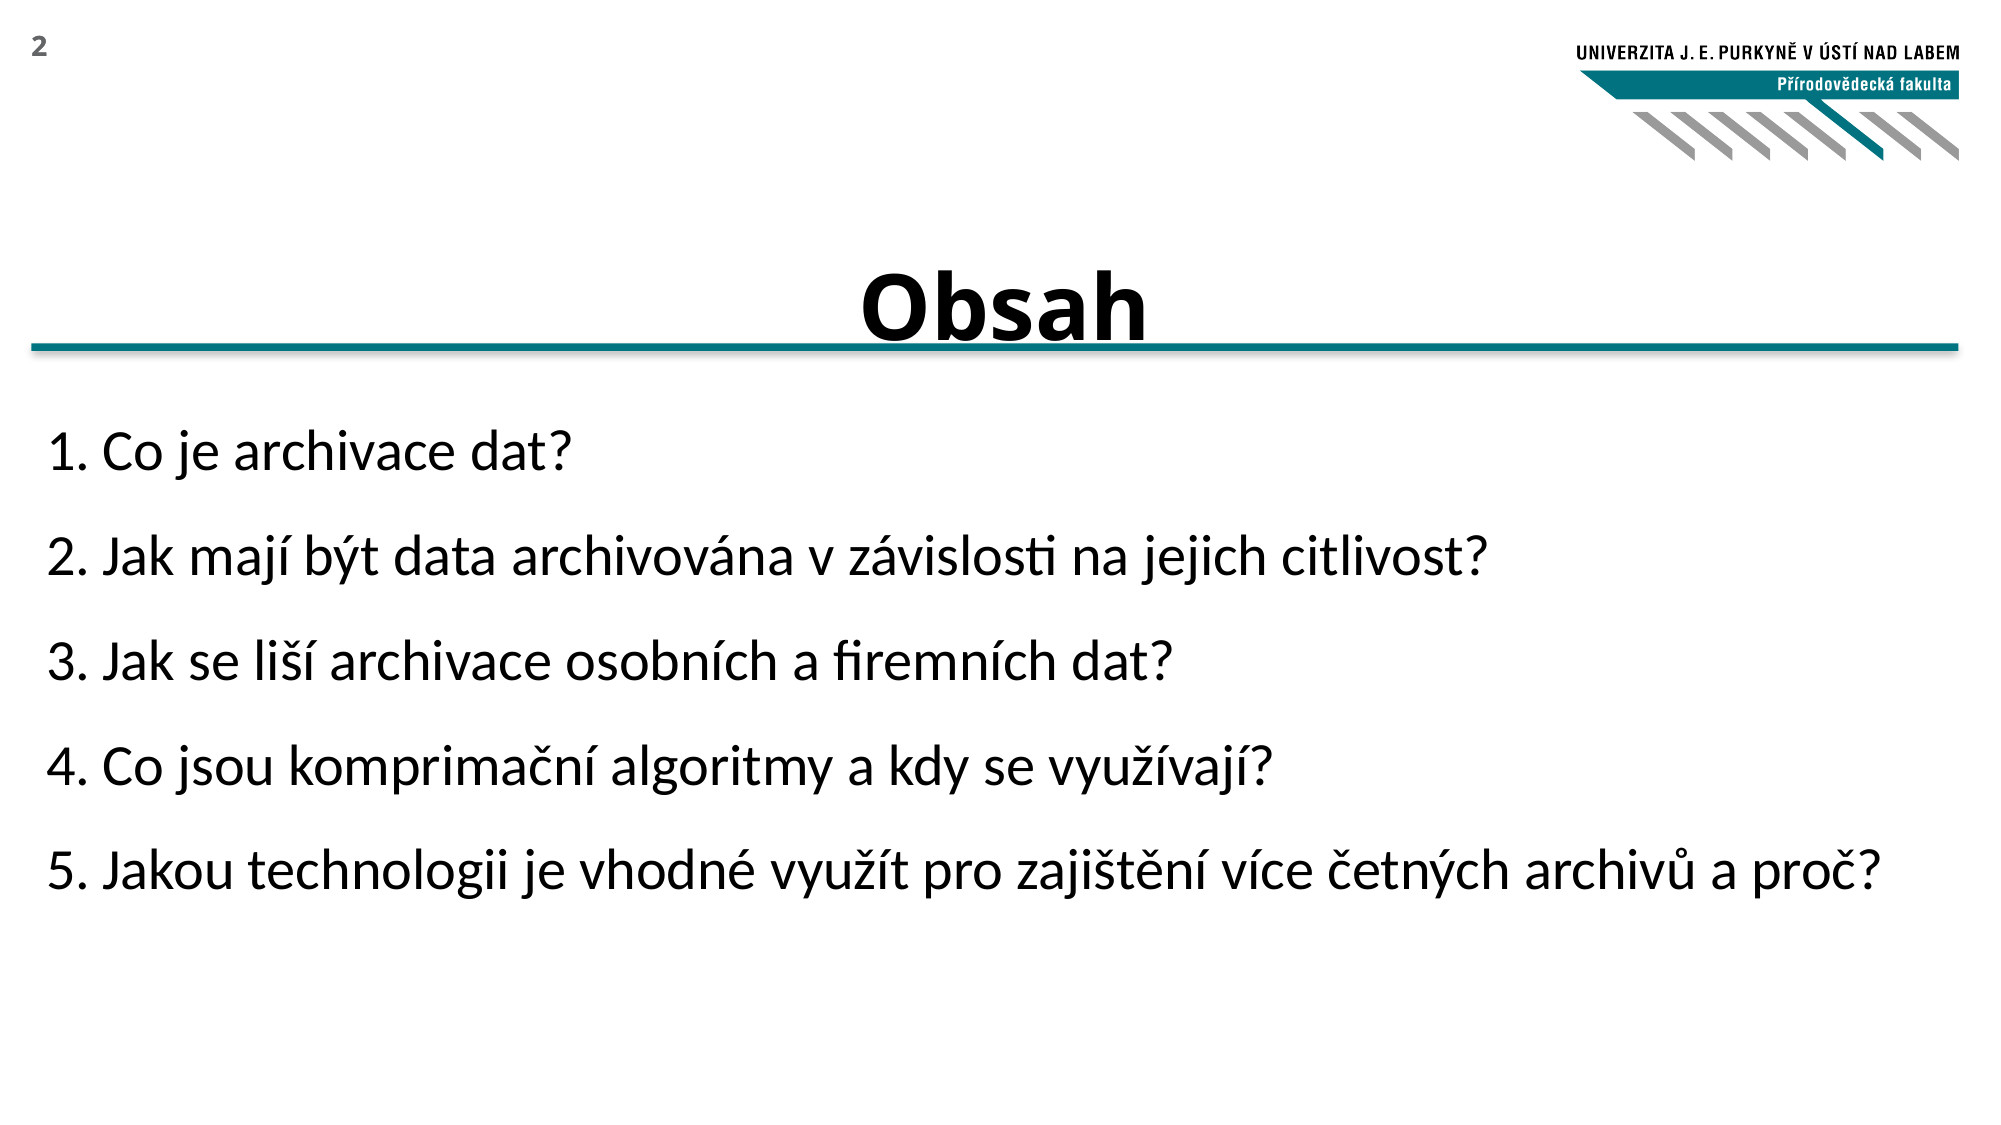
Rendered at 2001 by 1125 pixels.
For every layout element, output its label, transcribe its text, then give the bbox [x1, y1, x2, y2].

picture [1577, 42, 1959, 161]
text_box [31, 192, 1969, 455]
text_box 2 [31, 31, 79, 67]
text_box Co je archivace dat? Jak mají být data archivována v závislosti na jejich citlivost? Jak se liší archivace osobních a firemních dat? Co jsou komprimační algoritmy a kdy se využívají? Jakou technologii je vhodné využít pro zajištění více četných archivů a proč? [31, 455, 1959, 909]
